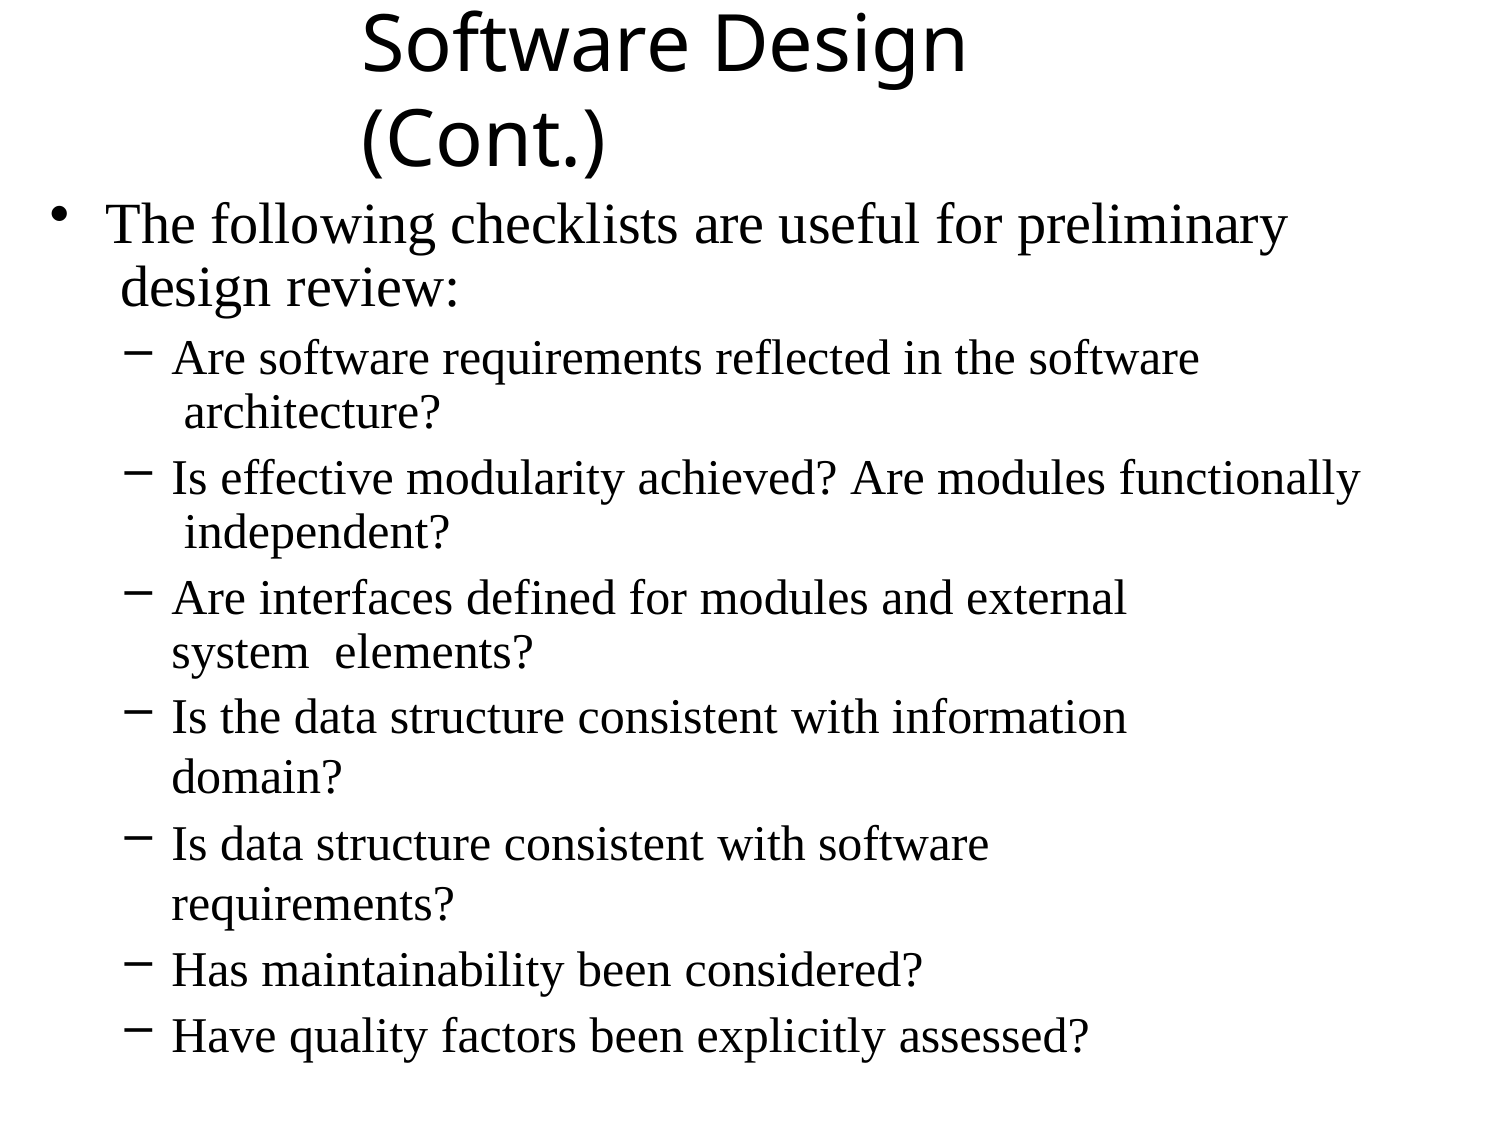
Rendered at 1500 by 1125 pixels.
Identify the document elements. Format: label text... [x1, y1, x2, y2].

title Software Design (Cont.) [359, 0, 1140, 182]
text_box The following checklists are useful for preliminary design review: Are software requirements reflected in the software architecture? Is effective modularity achieved? Are modules functionally independent? Are interfaces defined for modules and external system elements? Is the data structure consistent with information domain? Is data structure consistent with software requirements? Has maintainability been considered? Have quality factors been explicitly assessed? [47, 182, 1364, 1062]
